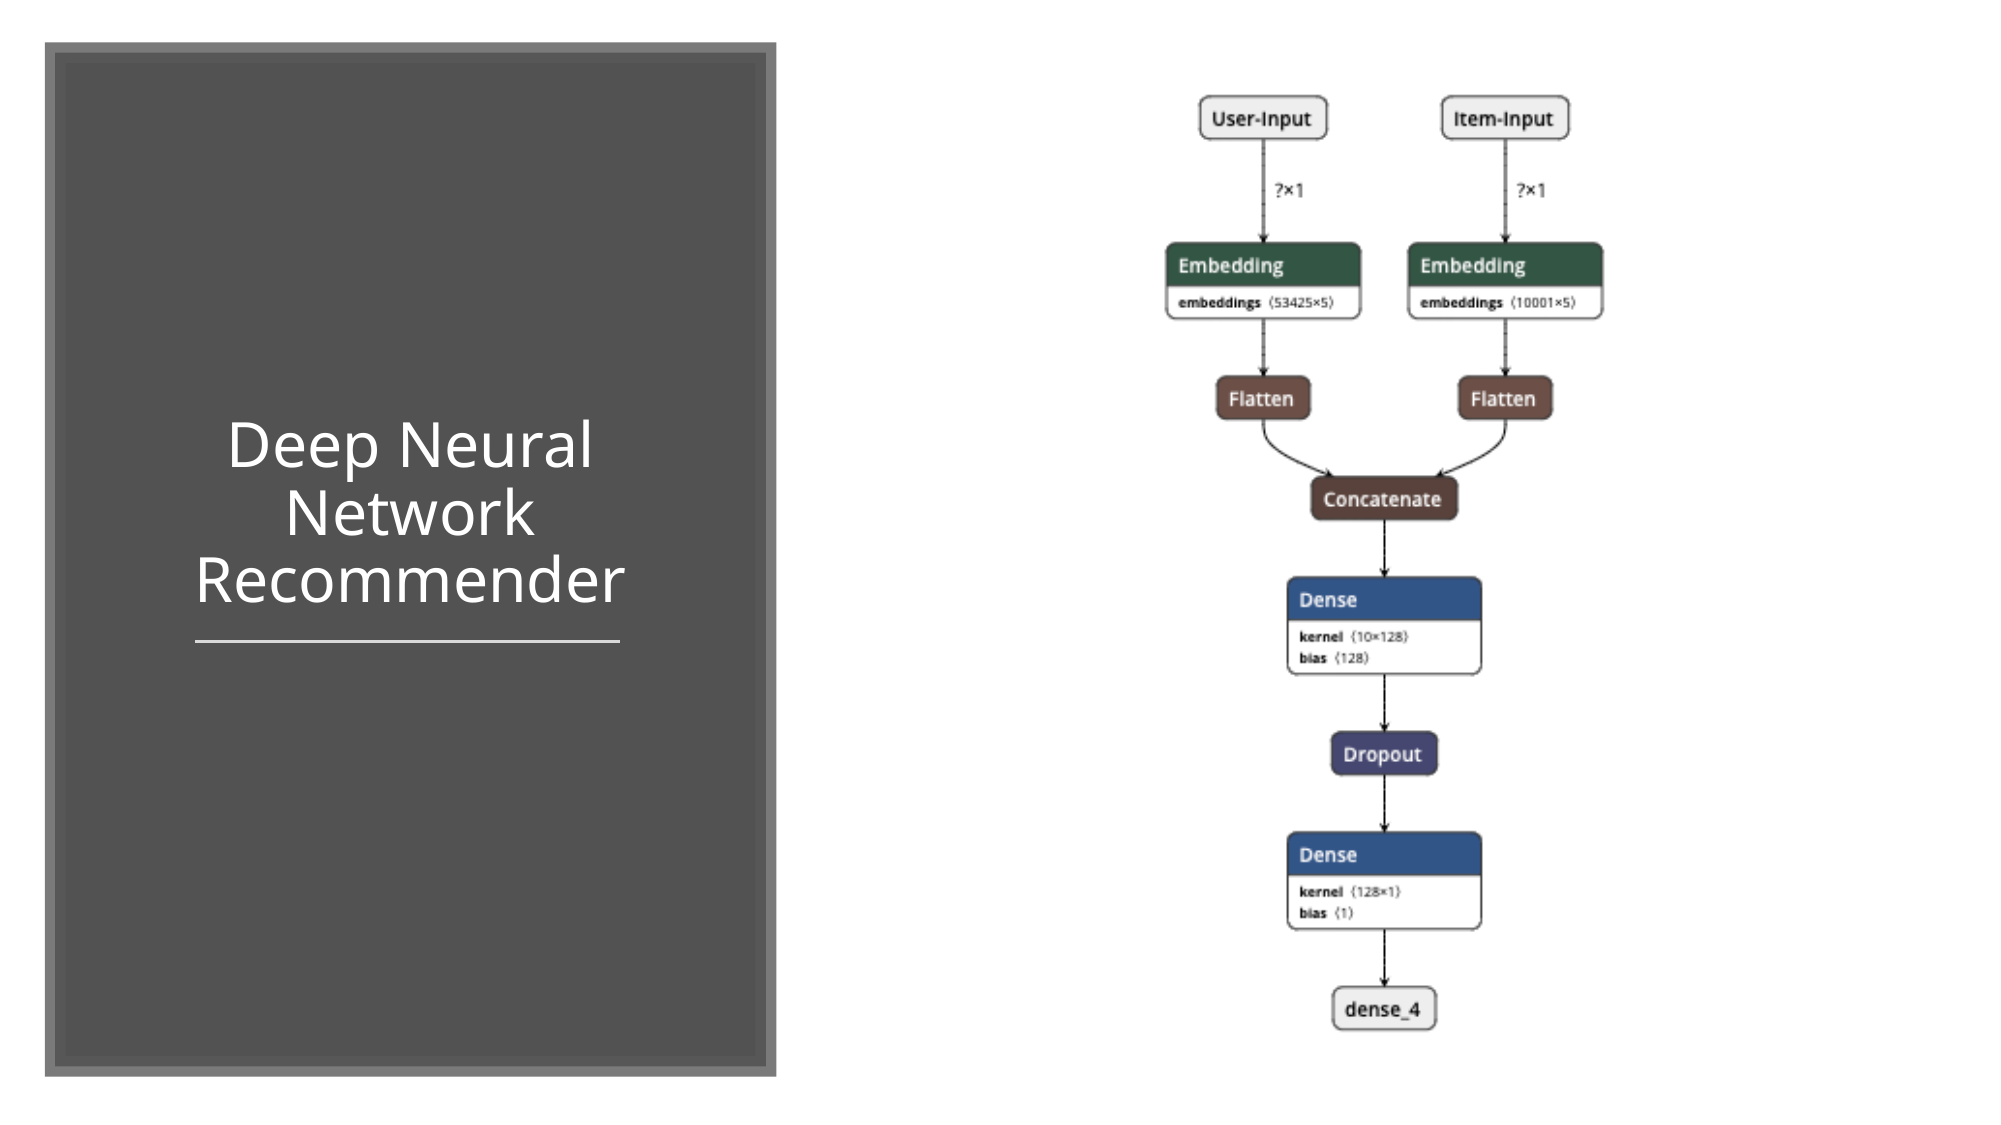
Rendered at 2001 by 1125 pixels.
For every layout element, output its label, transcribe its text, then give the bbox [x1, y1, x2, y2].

text_box [54, 52, 767, 1067]
title Deep Neural Network Recommender [110, 149, 711, 624]
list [1142, 80, 1624, 1046]
